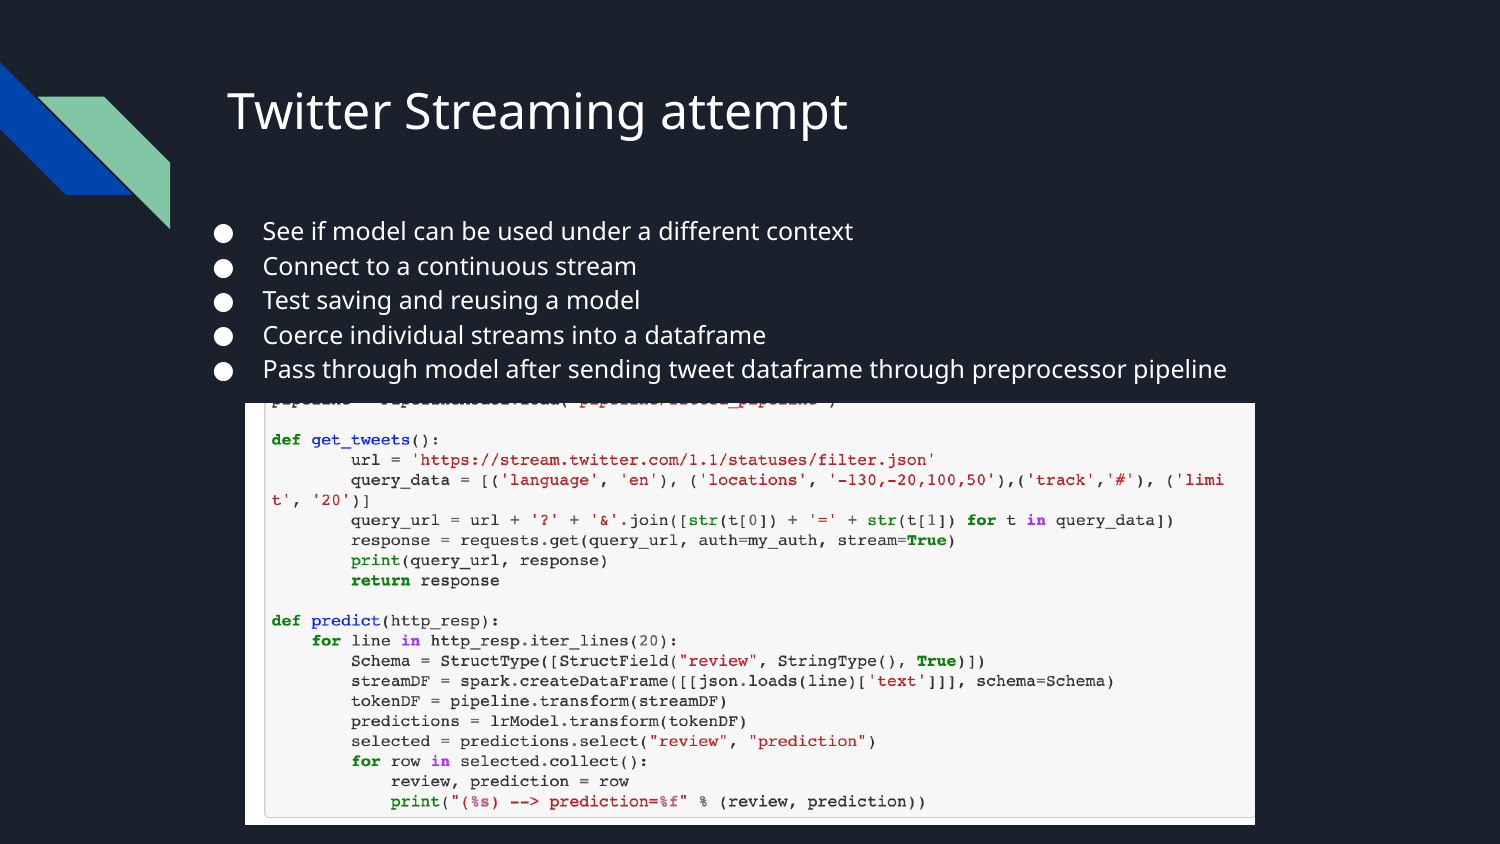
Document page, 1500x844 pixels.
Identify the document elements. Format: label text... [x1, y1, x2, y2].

title Twitter Streaming attempt [212, 64, 1368, 215]
list See if model can be used under a different context Connect to a continuous stream Test saving and reusing a model Coerce individual streams into a dataframe Pass through model after sending tweet dataframe through preprocessor pipeline [172, 196, 1328, 674]
picture [245, 403, 1255, 825]
